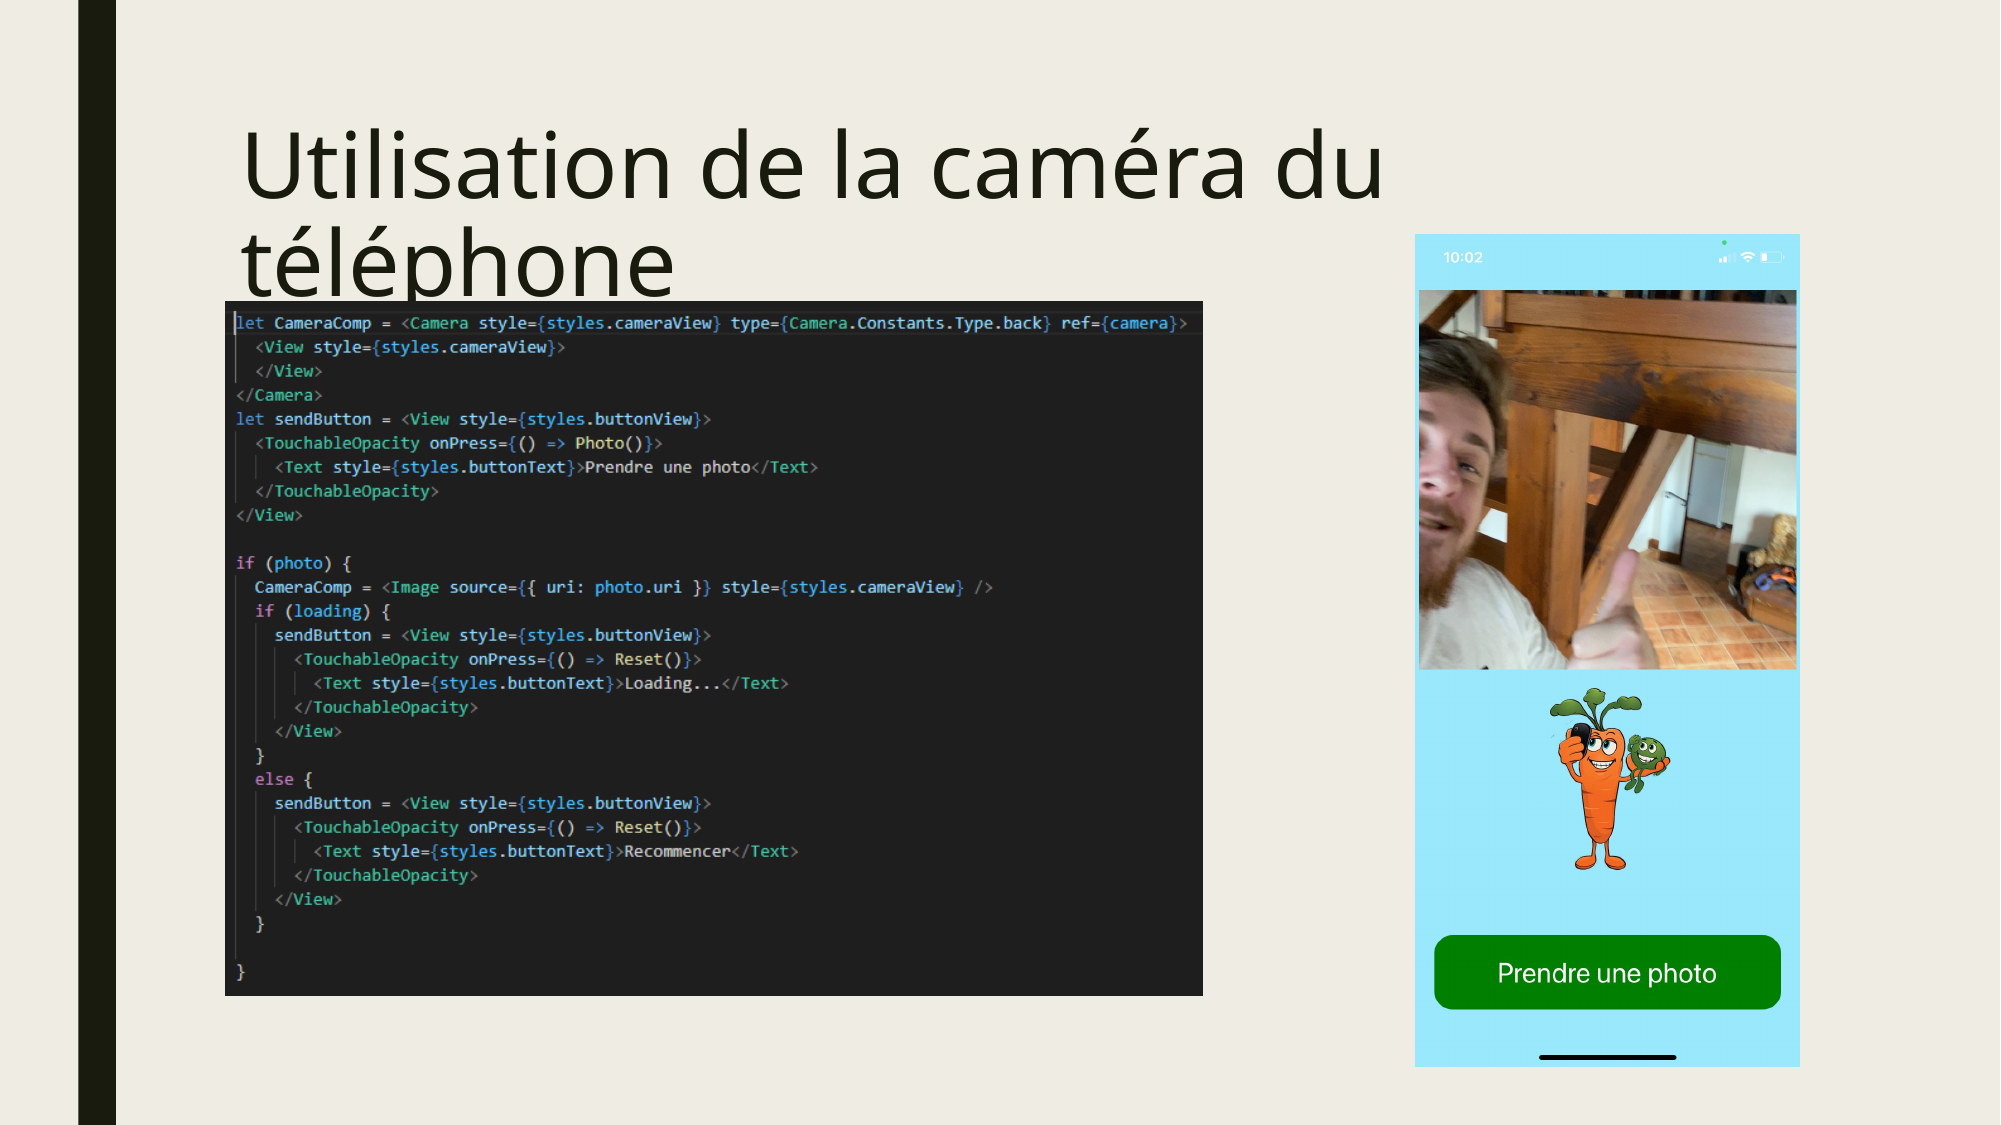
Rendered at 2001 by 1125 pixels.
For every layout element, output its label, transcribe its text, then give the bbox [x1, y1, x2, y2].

picture [224, 301, 1203, 996]
title Utilisation de la caméra du téléphone [225, 112, 1800, 357]
picture [1415, 234, 1800, 1067]
